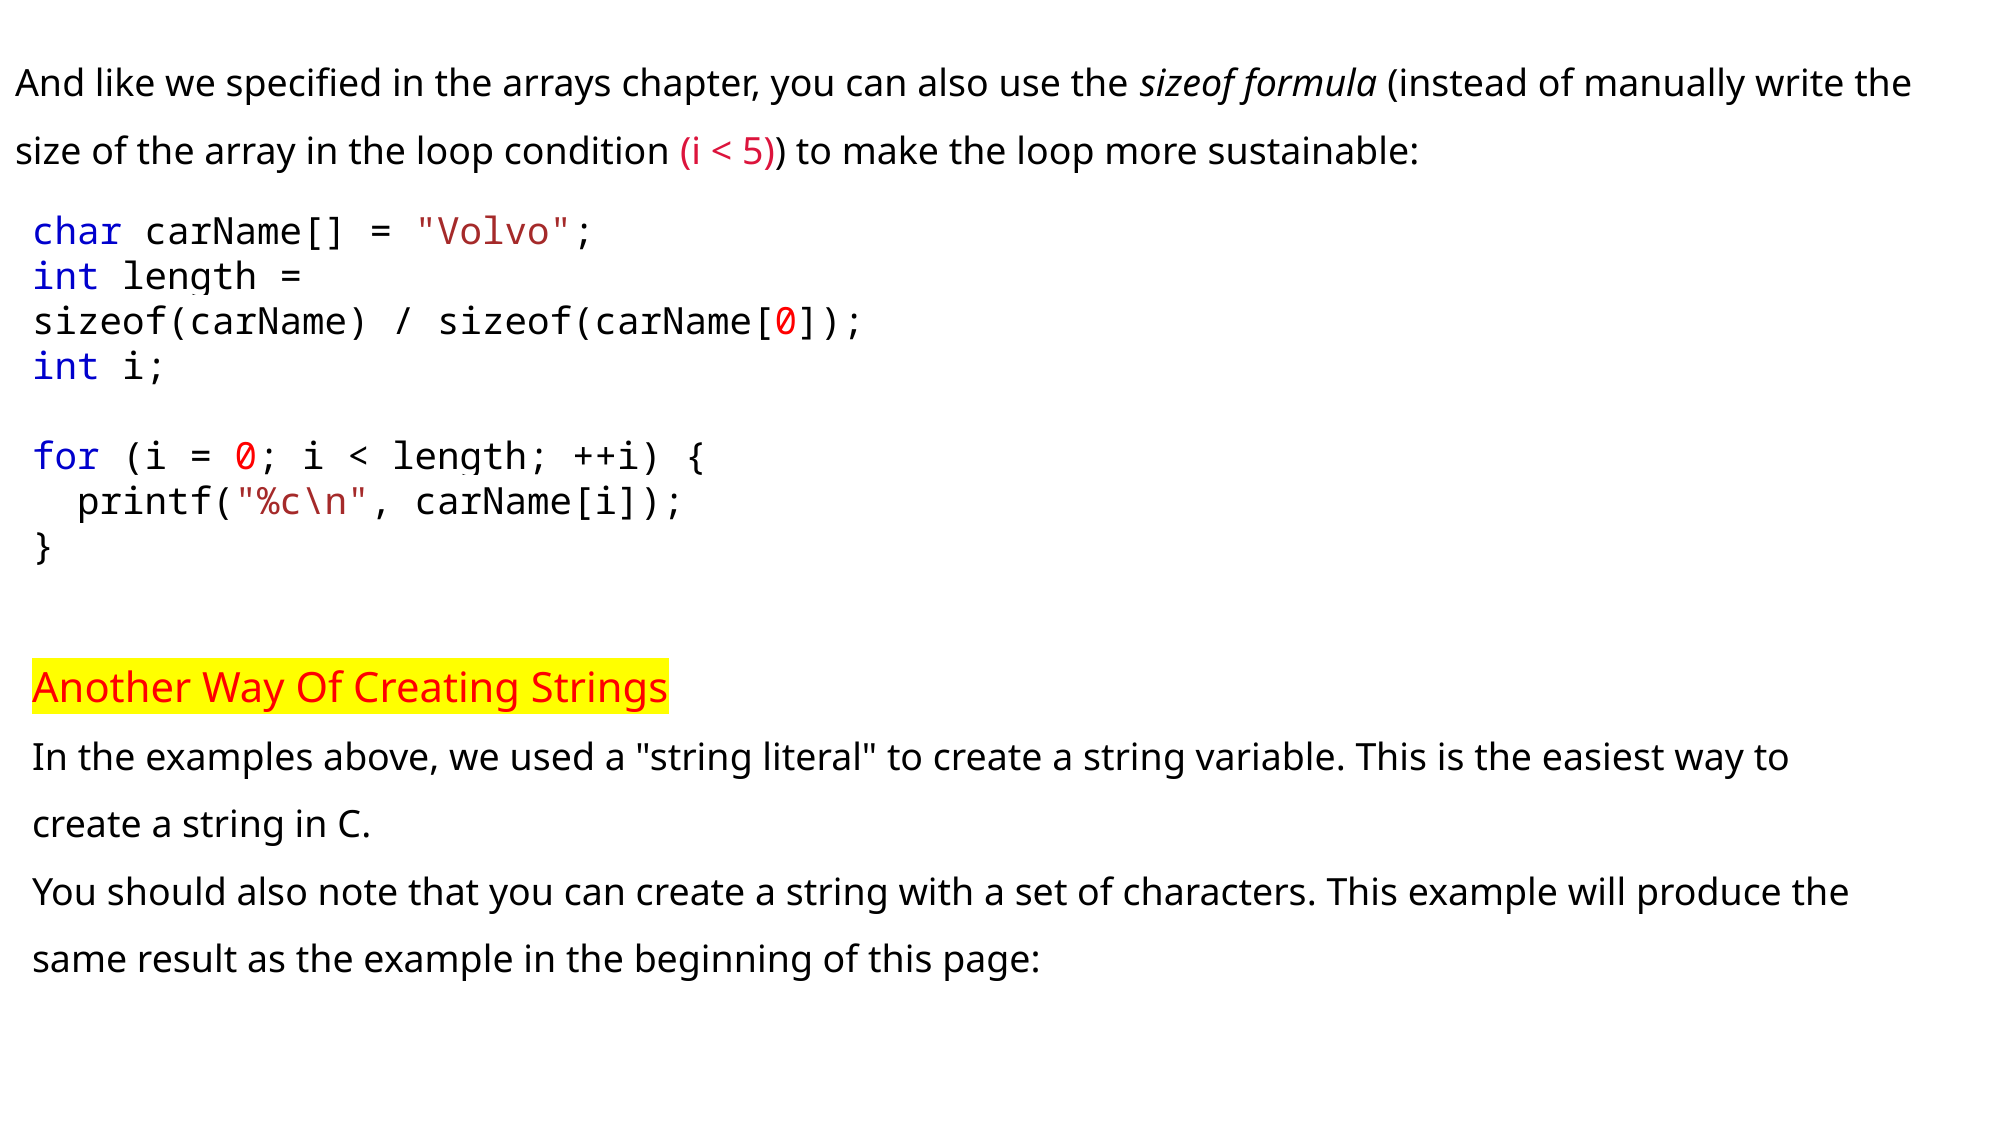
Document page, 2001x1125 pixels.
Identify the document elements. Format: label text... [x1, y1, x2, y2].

text_box char carName[] = "Volvo"; int length = sizeof(carName) / sizeof(carName[0]); int i; for (i = 0; i < length; ++i) { printf("%c\n", carName[i]); } [17, 199, 1022, 575]
text_box Another Way Of Creating Strings In the examples above, we used a "string literal" to create a string variable. This is the easiest way to create a string in C. You should also note that you can create a string with a set of characters. This example will produce the same result as the example in the beginning of this page: [17, 627, 1879, 988]
text_box And like we specified in the arrays chapter, you can also use the sizeof formula (instead of manually write the size of the array in the loop condition (i < 5)) to make the loop more sustainable: [0, 29, 2000, 180]
